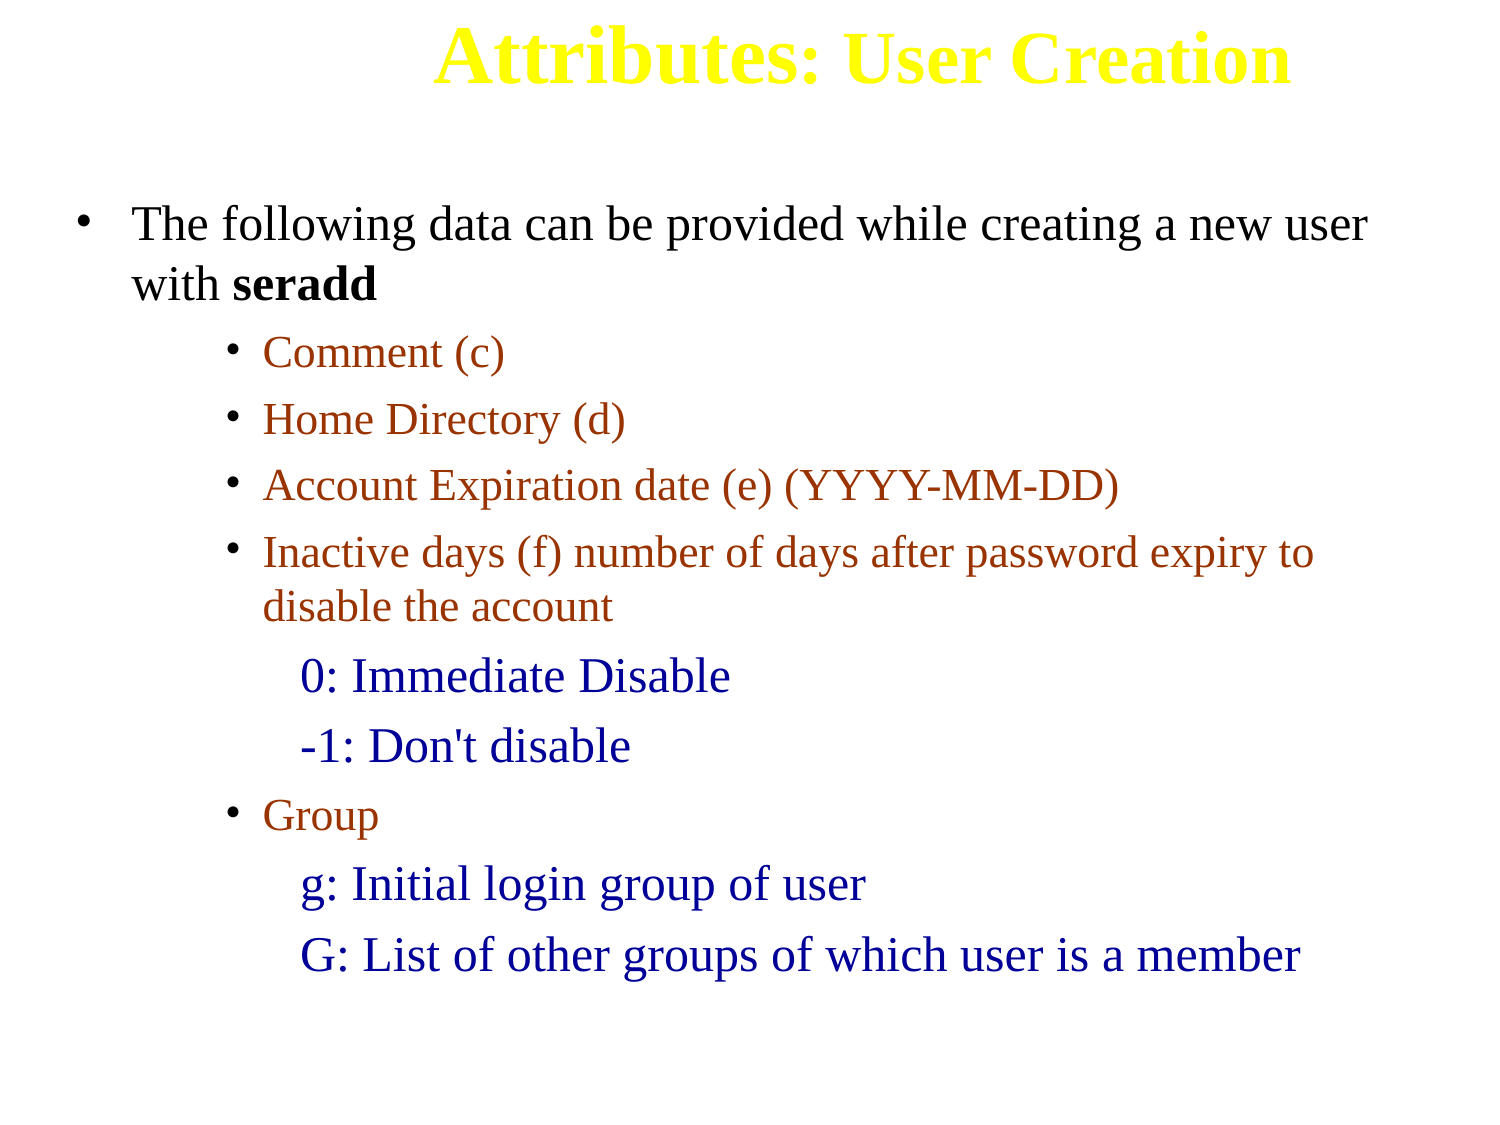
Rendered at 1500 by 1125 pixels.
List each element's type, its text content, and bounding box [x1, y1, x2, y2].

title Attributes: User Creation [225, 0, 1500, 150]
list The following data can be provided while creating a new user with seradd Comment (c) Home Directory (d) Account Expiration date (e) (YYYY-MM-DD) Inactive days (f) number of days after password expiry to disable the account 0: Immediate Disable -1: Don't disable Group g: Initial login group of user G: List of other groups of which user is a member [74, 190, 1387, 1008]
